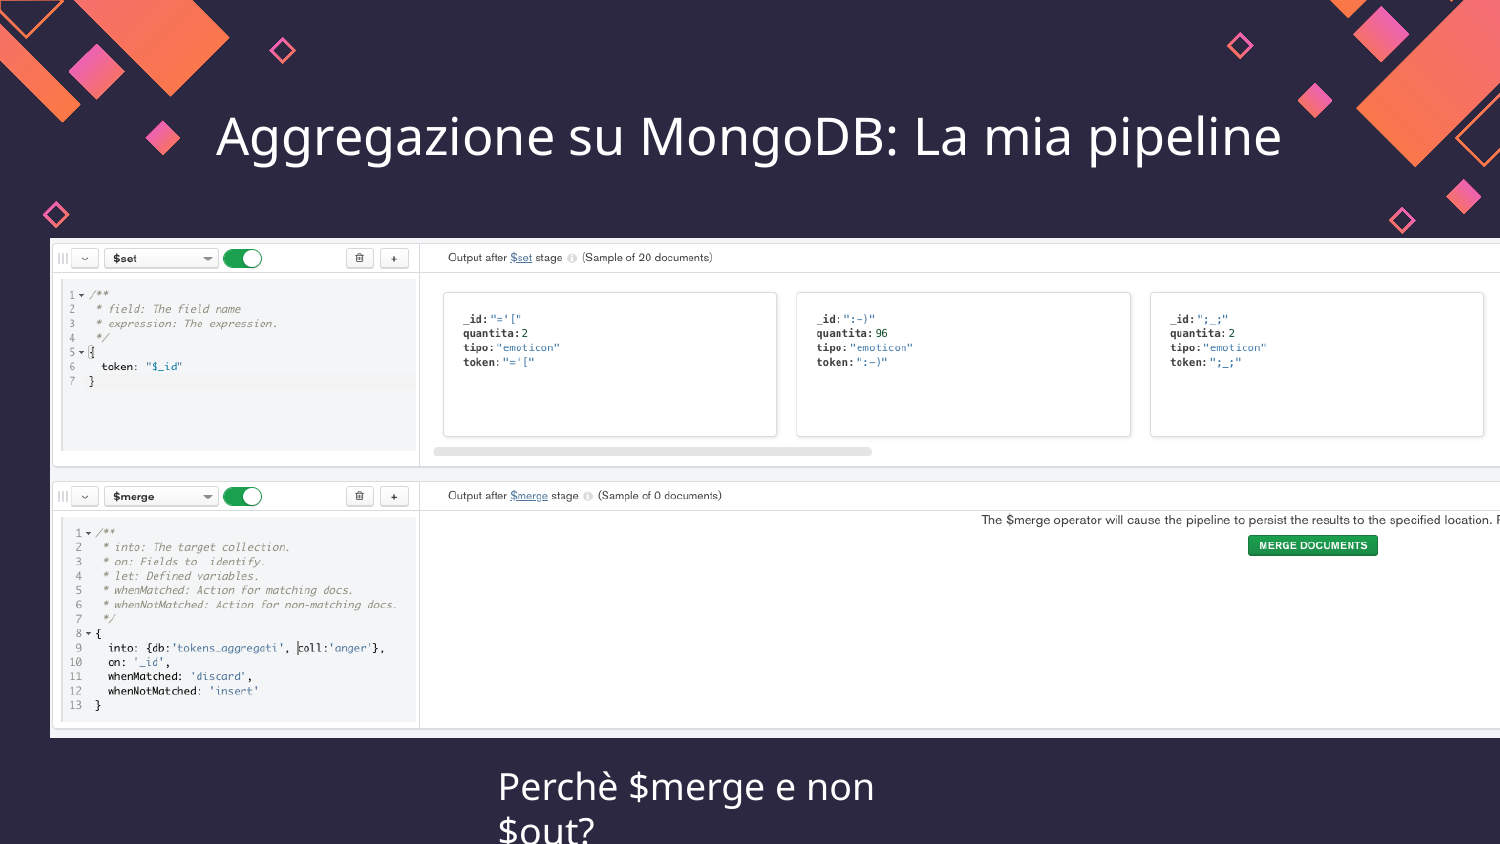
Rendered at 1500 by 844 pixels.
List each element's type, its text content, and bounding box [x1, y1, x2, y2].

title Aggregazione su MongoDB: La mia pipeline [98, 88, 1402, 182]
text_box Perchè $merge e non $out? [482, 747, 998, 844]
picture [49, 238, 1500, 739]
